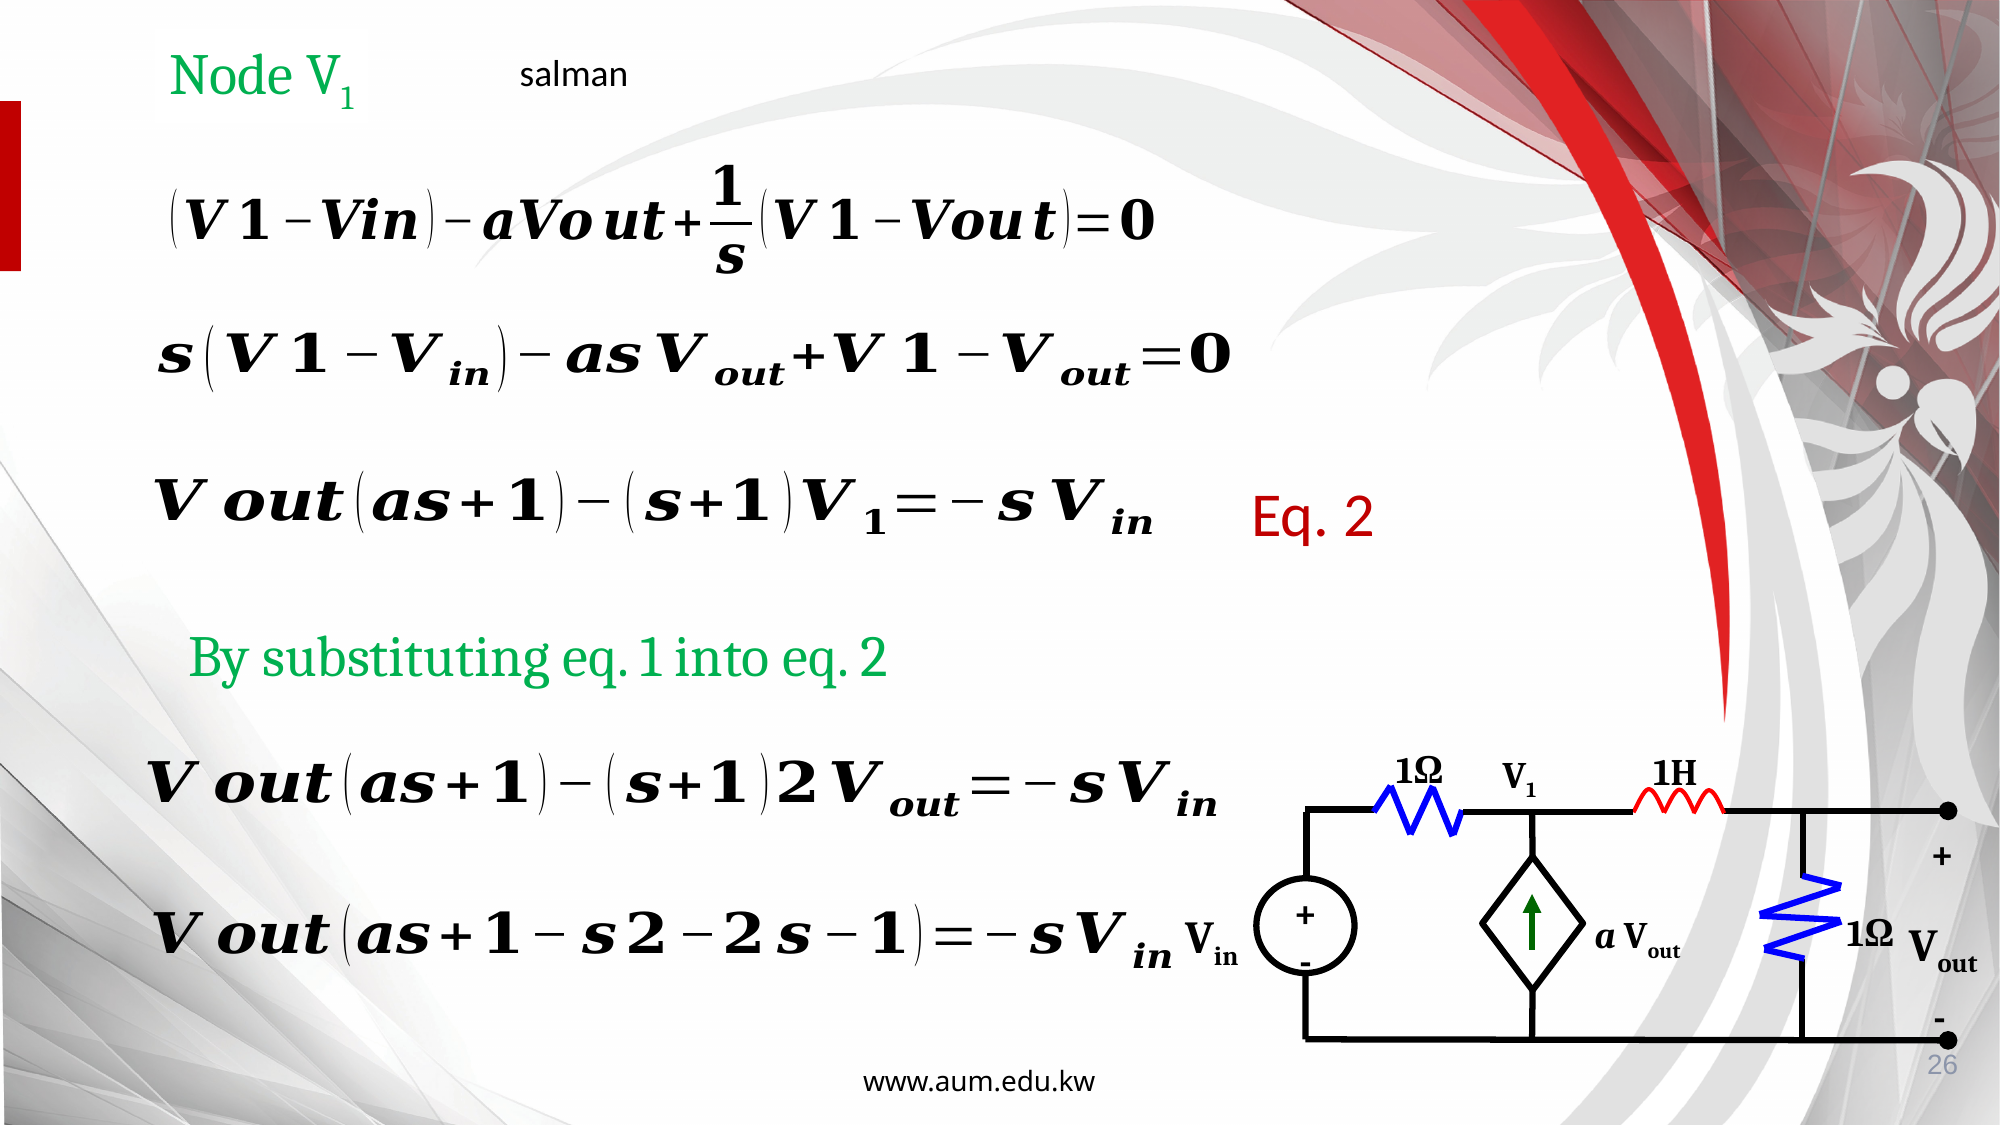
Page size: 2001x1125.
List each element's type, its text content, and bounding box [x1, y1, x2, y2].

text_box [1182, 738, 1990, 1041]
picture [0, 0, 2000, 1125]
slide_number 26 [1853, 1049, 1974, 1106]
text_box Eq. 2 [1251, 474, 1376, 550]
text_box salman [504, 41, 893, 102]
text_box By substituting eq. 1 into eq. 2 [173, 610, 917, 695]
text_box Node V1 [154, 28, 369, 124]
